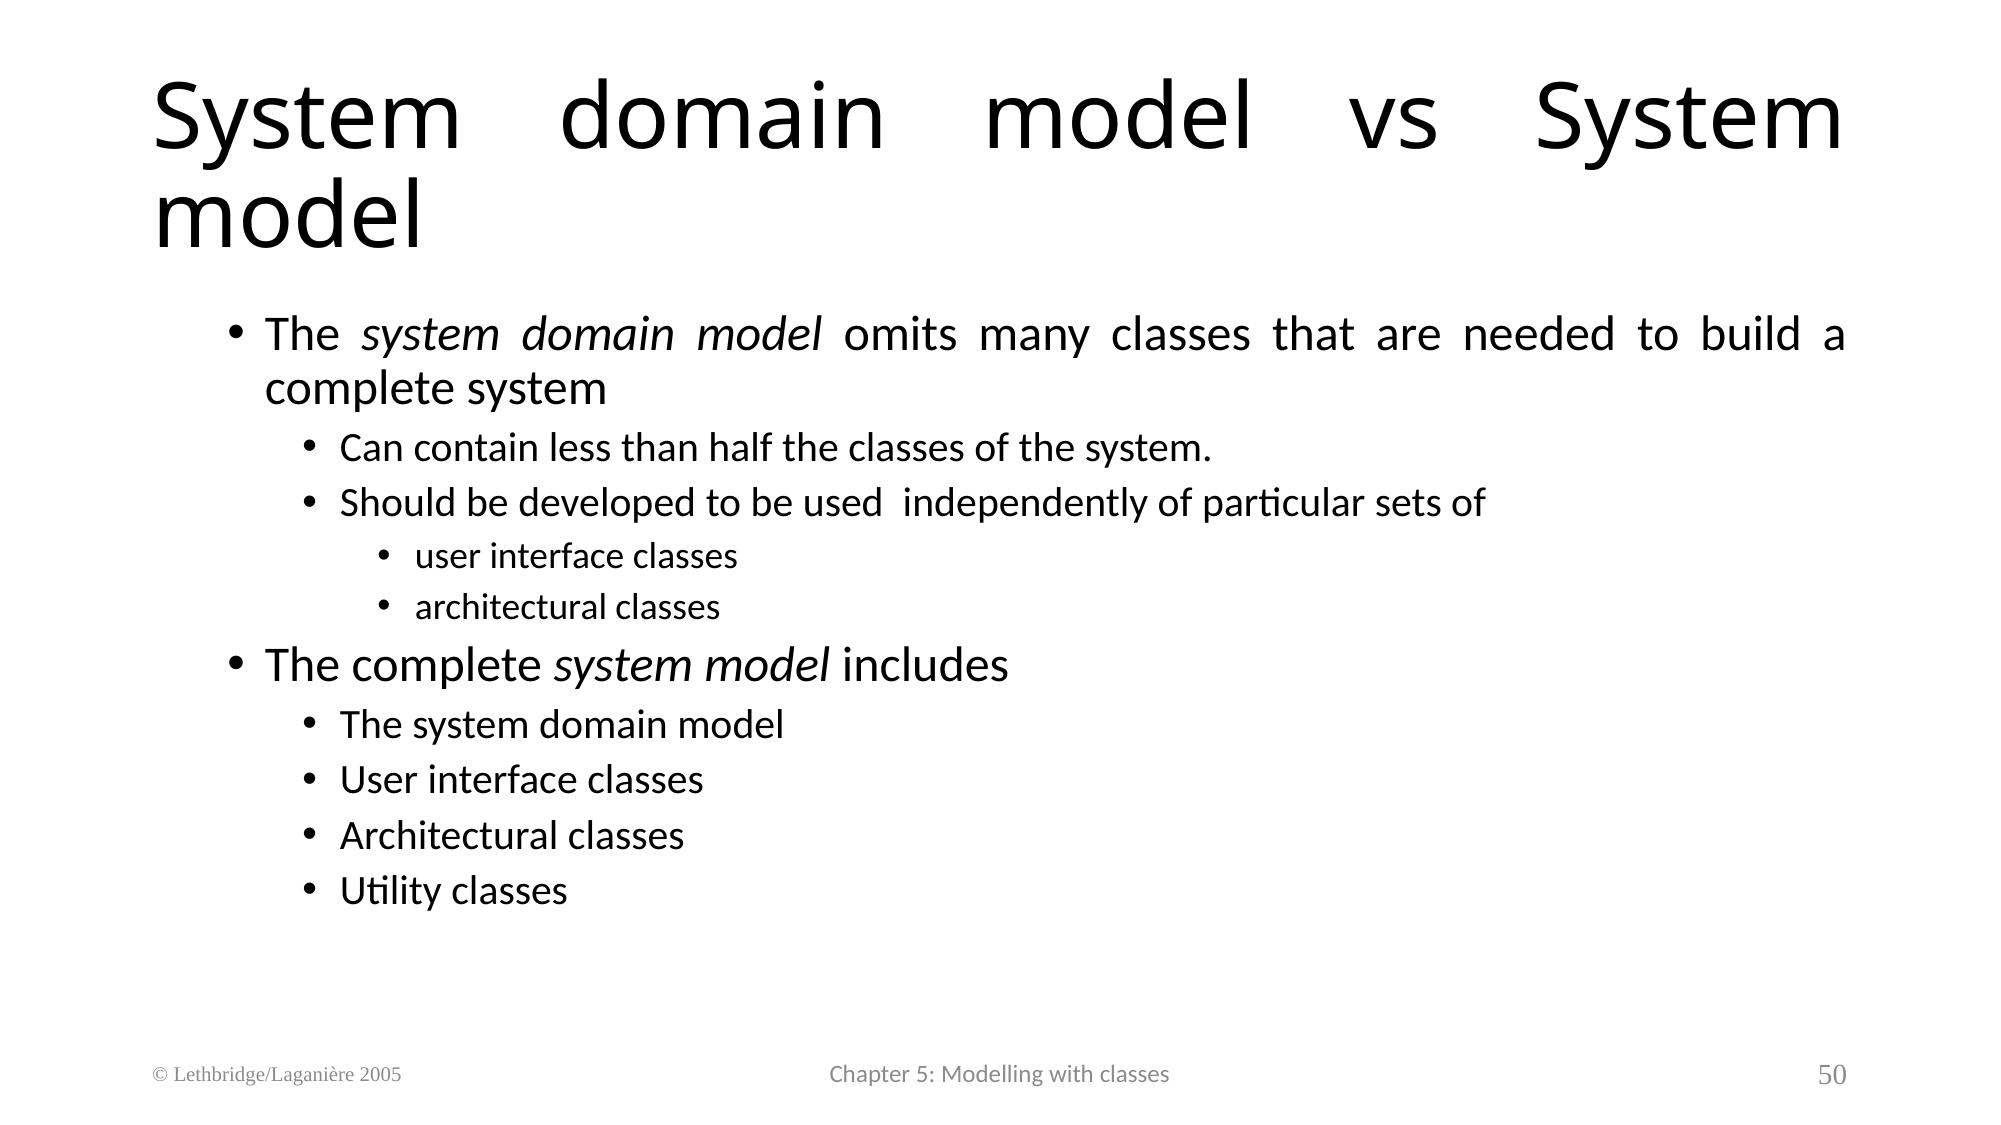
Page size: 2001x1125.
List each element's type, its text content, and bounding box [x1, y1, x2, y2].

list The system domain model omits many classes that are needed to build a complete system Can contain less than half the classes of the system. Should be developed to be used independently of particular sets of user interface classes architectural classes The complete system model includes The system domain model User interface classes Architectural classes Utility classes [137, 299, 1863, 1014]
slide_number 50 [1412, 1042, 1863, 1103]
footer Chapter 5: Modelling with classes [662, 1042, 1338, 1103]
slide_number © Lethbridge/Laganière 2005 [137, 1042, 588, 1103]
title System domain model vs System model [137, 59, 1863, 278]
